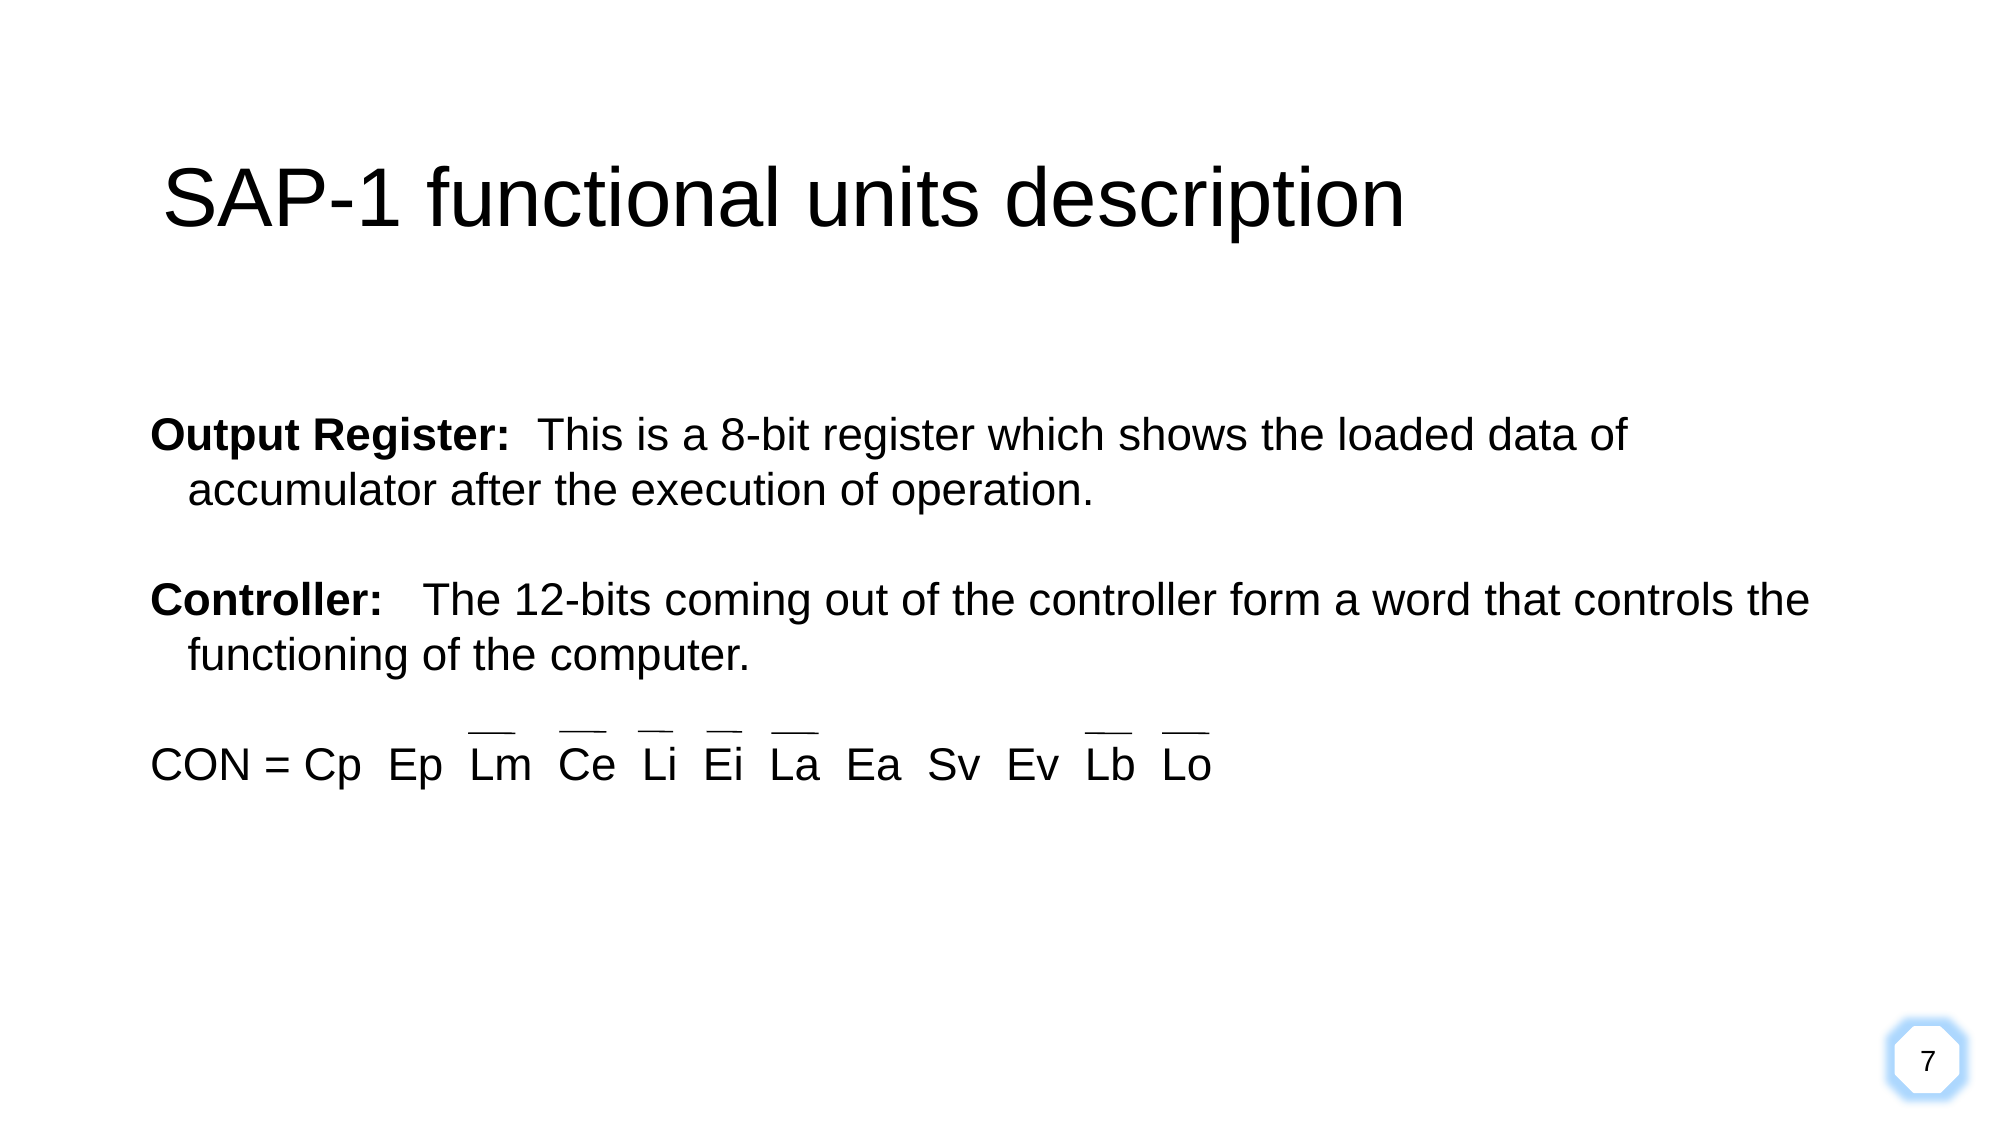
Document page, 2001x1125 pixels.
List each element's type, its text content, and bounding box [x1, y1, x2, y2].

subtitle Output Register: This is a 8-bit register which shows the loaded data of accumulator after the execution of operation. Controller: The 12-bits coming out of the controller form a word that controls the functioning of the computer. CON = Cp Ep Lm Ce Li Ei La Ea Sv Ev Lb Lo [112, 287, 1838, 908]
text_box 7 [1894, 1026, 1960, 1094]
text_box SAP-1 functional units description [162, 84, 1888, 303]
